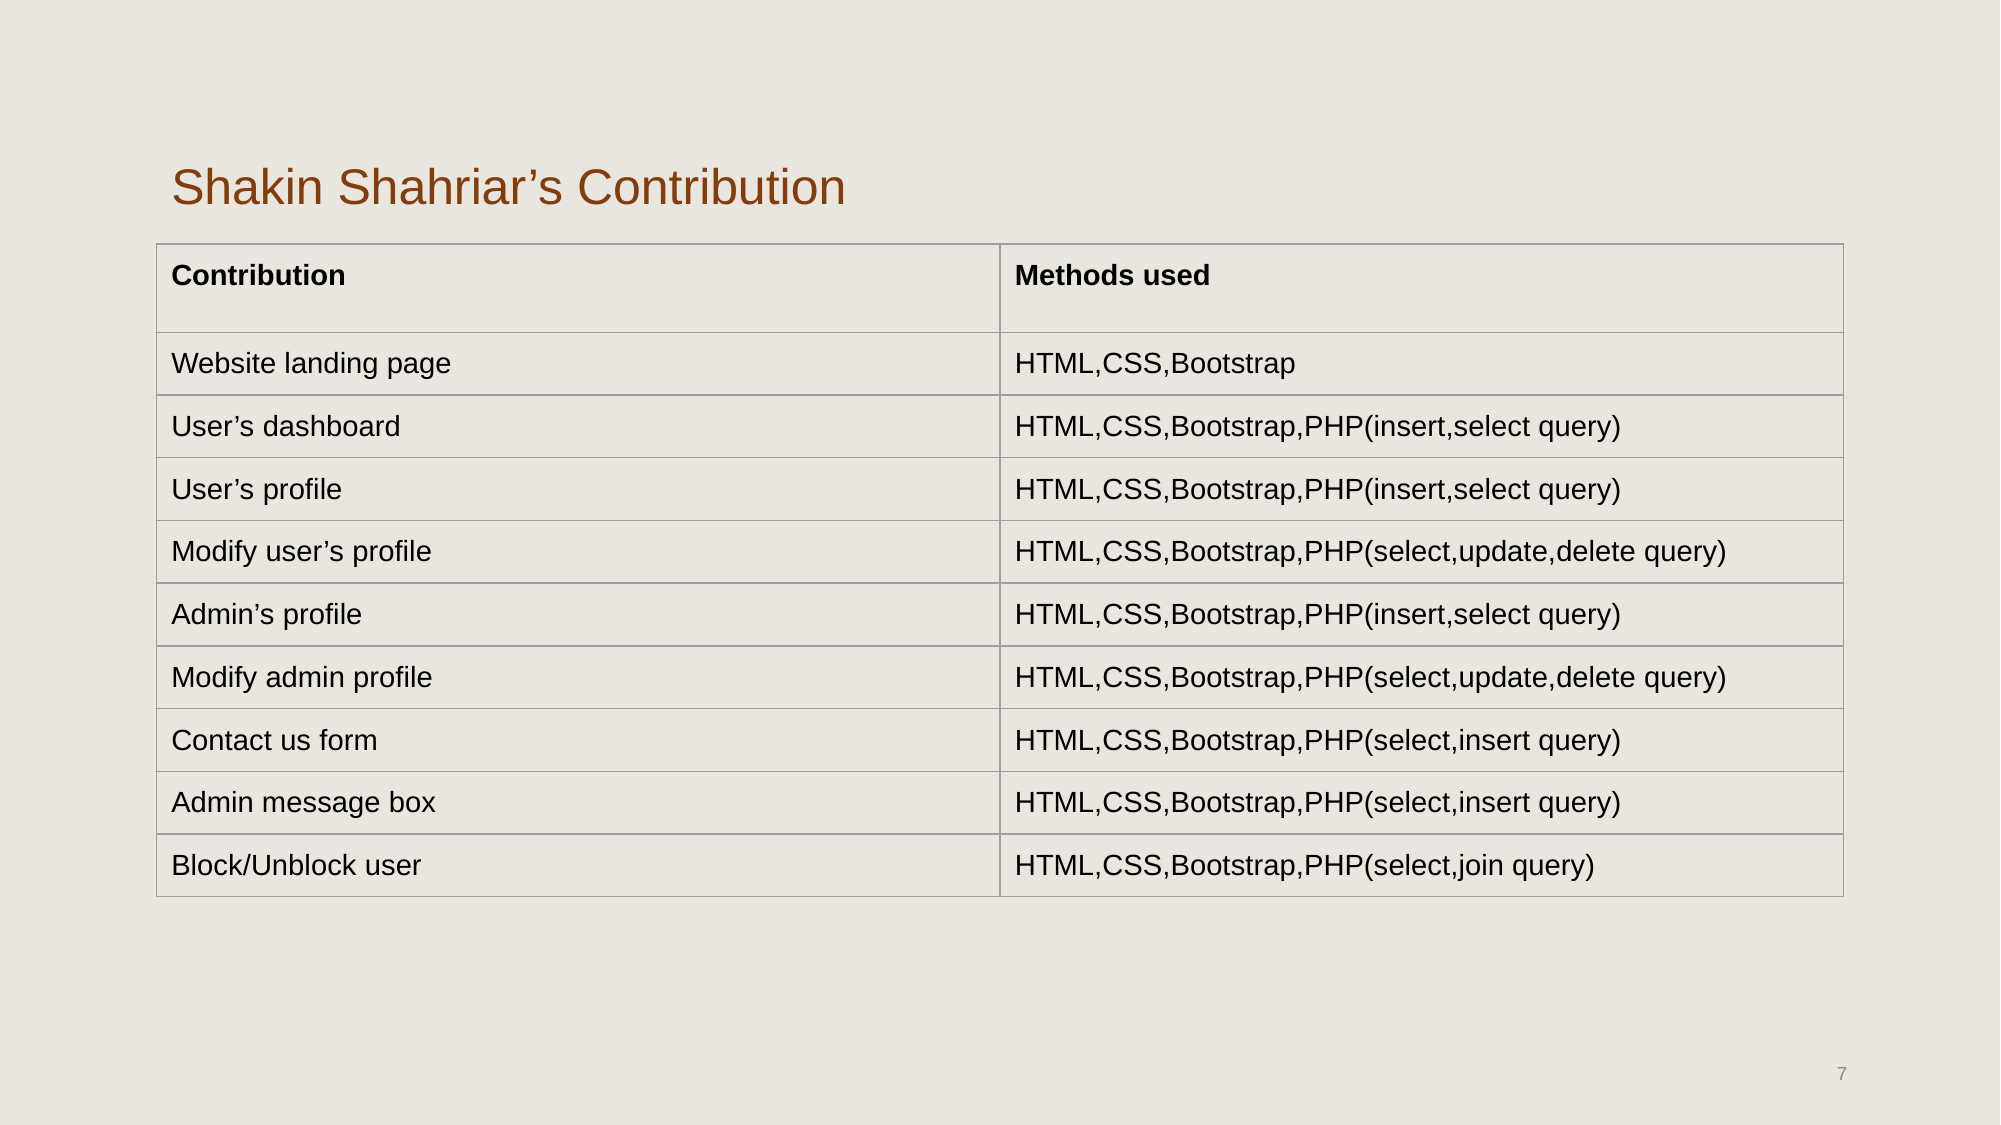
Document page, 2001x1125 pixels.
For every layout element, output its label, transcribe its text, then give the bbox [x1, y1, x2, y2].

table_cell Website landing page [157, 333, 999, 394]
table_cell User’s dashboard [157, 396, 999, 457]
table_cell HTML,CSS,Bootstrap,PHP(insert,select query) [1001, 458, 1843, 520]
table_cell Contact us form [157, 709, 999, 771]
table_cell HTML,CSS,Bootstrap [1001, 333, 1843, 394]
table_cell HTML,CSS,Bootstrap,PHP(select,join query) [1001, 835, 1843, 896]
table_cell HTML,CSS,Bootstrap,PHP(insert,select query) [1001, 584, 1843, 645]
table_cell HTML,CSS,Bootstrap,PHP(select,insert query) [1001, 709, 1843, 771]
table_cell HTML,CSS,Bootstrap,PHP(insert,select query) [1001, 396, 1843, 457]
table_cell User’s profile [157, 458, 999, 520]
table_cell Admin message box [157, 772, 999, 833]
table_cell Modify admin profile [157, 647, 999, 708]
table_cell HTML,CSS,Bootstrap,PHP(select,update,delete query) [1001, 521, 1843, 582]
table_cell Block/Unblock user [157, 835, 999, 896]
table_cell HTML,CSS,Bootstrap,PHP(select,insert query) [1001, 772, 1843, 833]
table_cell HTML,CSS,Bootstrap,PHP(select,update,delete query) [1001, 647, 1843, 708]
table_cell Admin’s profile [157, 584, 999, 645]
table_header Methods used [1001, 245, 1843, 332]
table_header Contribution [157, 245, 999, 332]
table_cell Modify user’s profile [157, 521, 999, 582]
slide_number ‹#› [1412, 1042, 1863, 1103]
text_box Shakin Shahriar’s Contribution [156, 139, 1195, 230]
